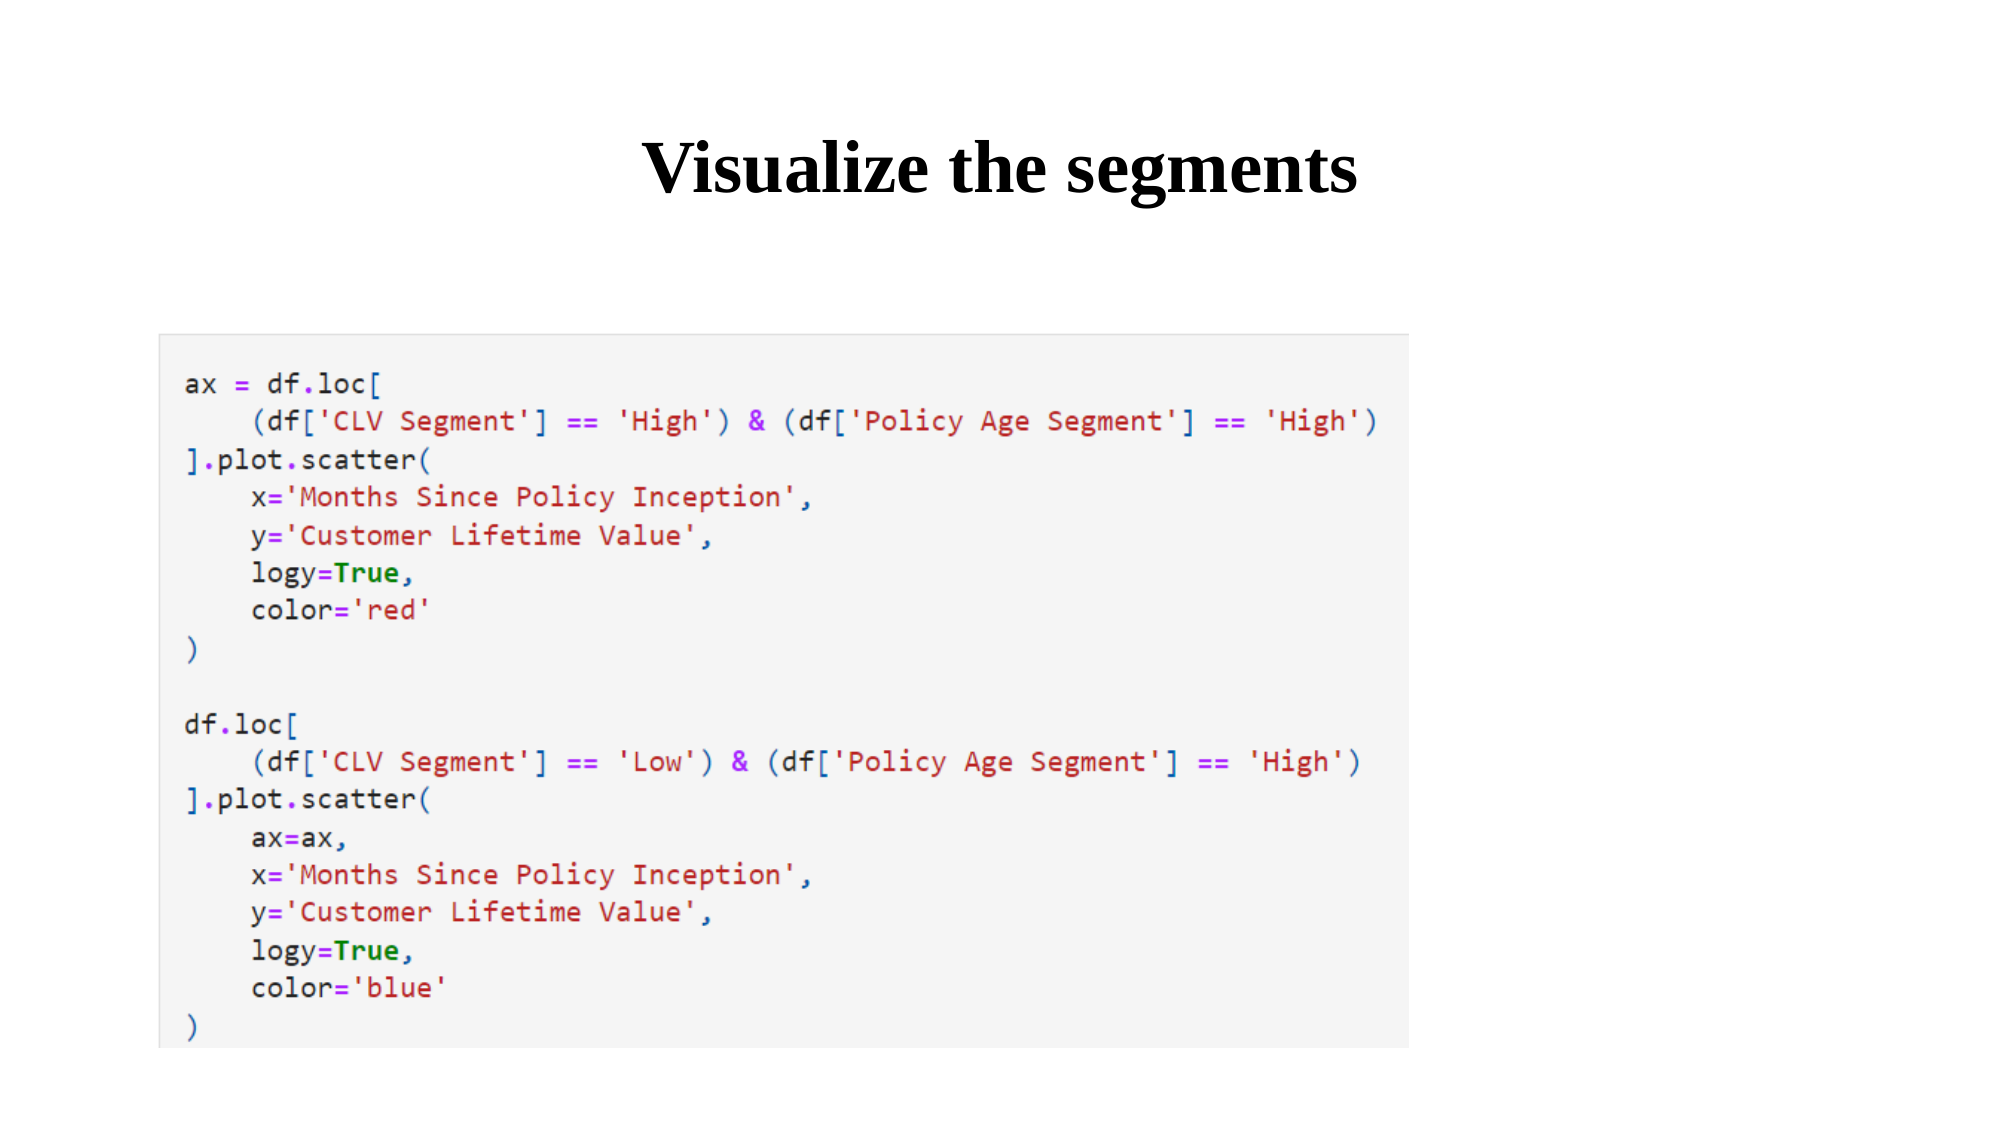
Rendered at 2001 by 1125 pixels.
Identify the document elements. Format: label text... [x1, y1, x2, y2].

title Visualize the segments [137, 59, 1863, 278]
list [149, 331, 1409, 1048]
